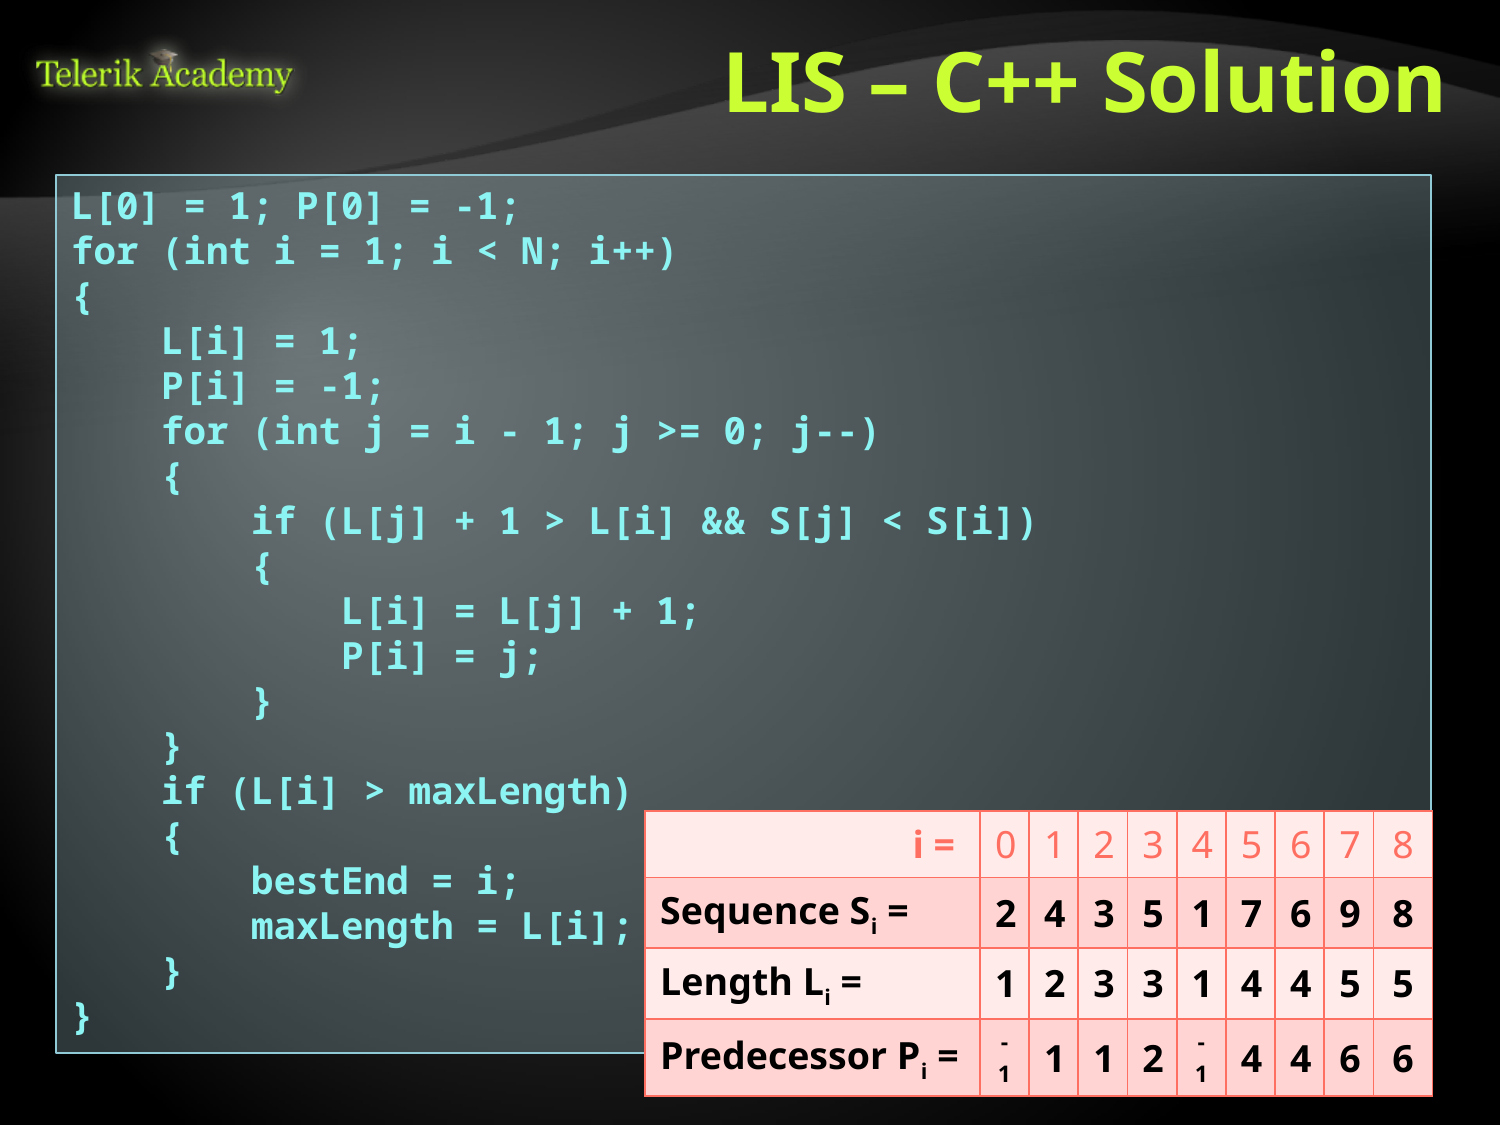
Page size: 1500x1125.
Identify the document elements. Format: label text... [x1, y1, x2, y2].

title LIS – C++ Solution [300, 12, 1463, 163]
table_header 8 [1374, 812, 1432, 877]
table_cell 8 [1374, 878, 1432, 947]
table_cell -1 [981, 1020, 1028, 1095]
table_cell 2 [1030, 949, 1077, 1018]
table_cell 1 [1030, 1020, 1077, 1095]
table_cell 4 [1030, 878, 1077, 947]
table_header 6 [1276, 812, 1323, 877]
table_header 4 [1178, 812, 1225, 877]
table_header 5 [1227, 812, 1274, 877]
table_cell 4 [1227, 1020, 1274, 1095]
table_header 7 [1325, 812, 1373, 877]
table_header 0 [981, 812, 1028, 877]
table_cell 6 [1276, 878, 1323, 947]
table_cell 3 [1079, 949, 1127, 1018]
table_cell 1 [1178, 878, 1225, 947]
table_cell 7 [1227, 878, 1274, 947]
table_cell Sequence Si = [646, 878, 979, 947]
table_cell Predecessor Pi = [646, 1020, 979, 1095]
table_header 2 [1079, 812, 1127, 877]
table_cell 9 [1325, 878, 1373, 947]
picture [0, 0, 1500, 1125]
table_cell 1 [1178, 949, 1225, 1018]
table_cell 2 [1128, 1020, 1176, 1095]
list L[0] = 1; P[0] = -1; for (int i = 1; i < N; i++) { L[i] = 1; P[i] = -1; for (int j = i - 1; j >= 0; j--) { if (L[j] + 1 > L[i] && S[j] < S[i]) { L[i] = L[j] + 1; P[i] = j; } } if (L[i] > maxLength) { bestEnd = i; maxLength = L[i]; } } [55, 174, 1432, 1054]
table_header 1 [1030, 812, 1077, 877]
table_cell Length Li = [646, 949, 979, 1018]
table_cell 1 [981, 949, 1028, 1018]
table_cell 2 [981, 878, 1028, 947]
table_cell 4 [1276, 949, 1323, 1018]
table_cell 3 [1079, 878, 1127, 947]
table_cell 3 [1128, 949, 1176, 1018]
table_cell 6 [1325, 1020, 1373, 1095]
table_cell 1 [1079, 1020, 1127, 1095]
table_cell 5 [1128, 878, 1176, 947]
table_cell 4 [1227, 949, 1274, 1018]
table_cell 5 [1374, 949, 1432, 1018]
table_header 3 [1128, 812, 1176, 877]
table_cell 6 [1374, 1020, 1432, 1095]
table_cell 4 [1276, 1020, 1323, 1095]
table_cell -1 [1178, 1020, 1225, 1095]
table_header i = [646, 812, 979, 877]
table_cell 5 [1325, 949, 1373, 1018]
